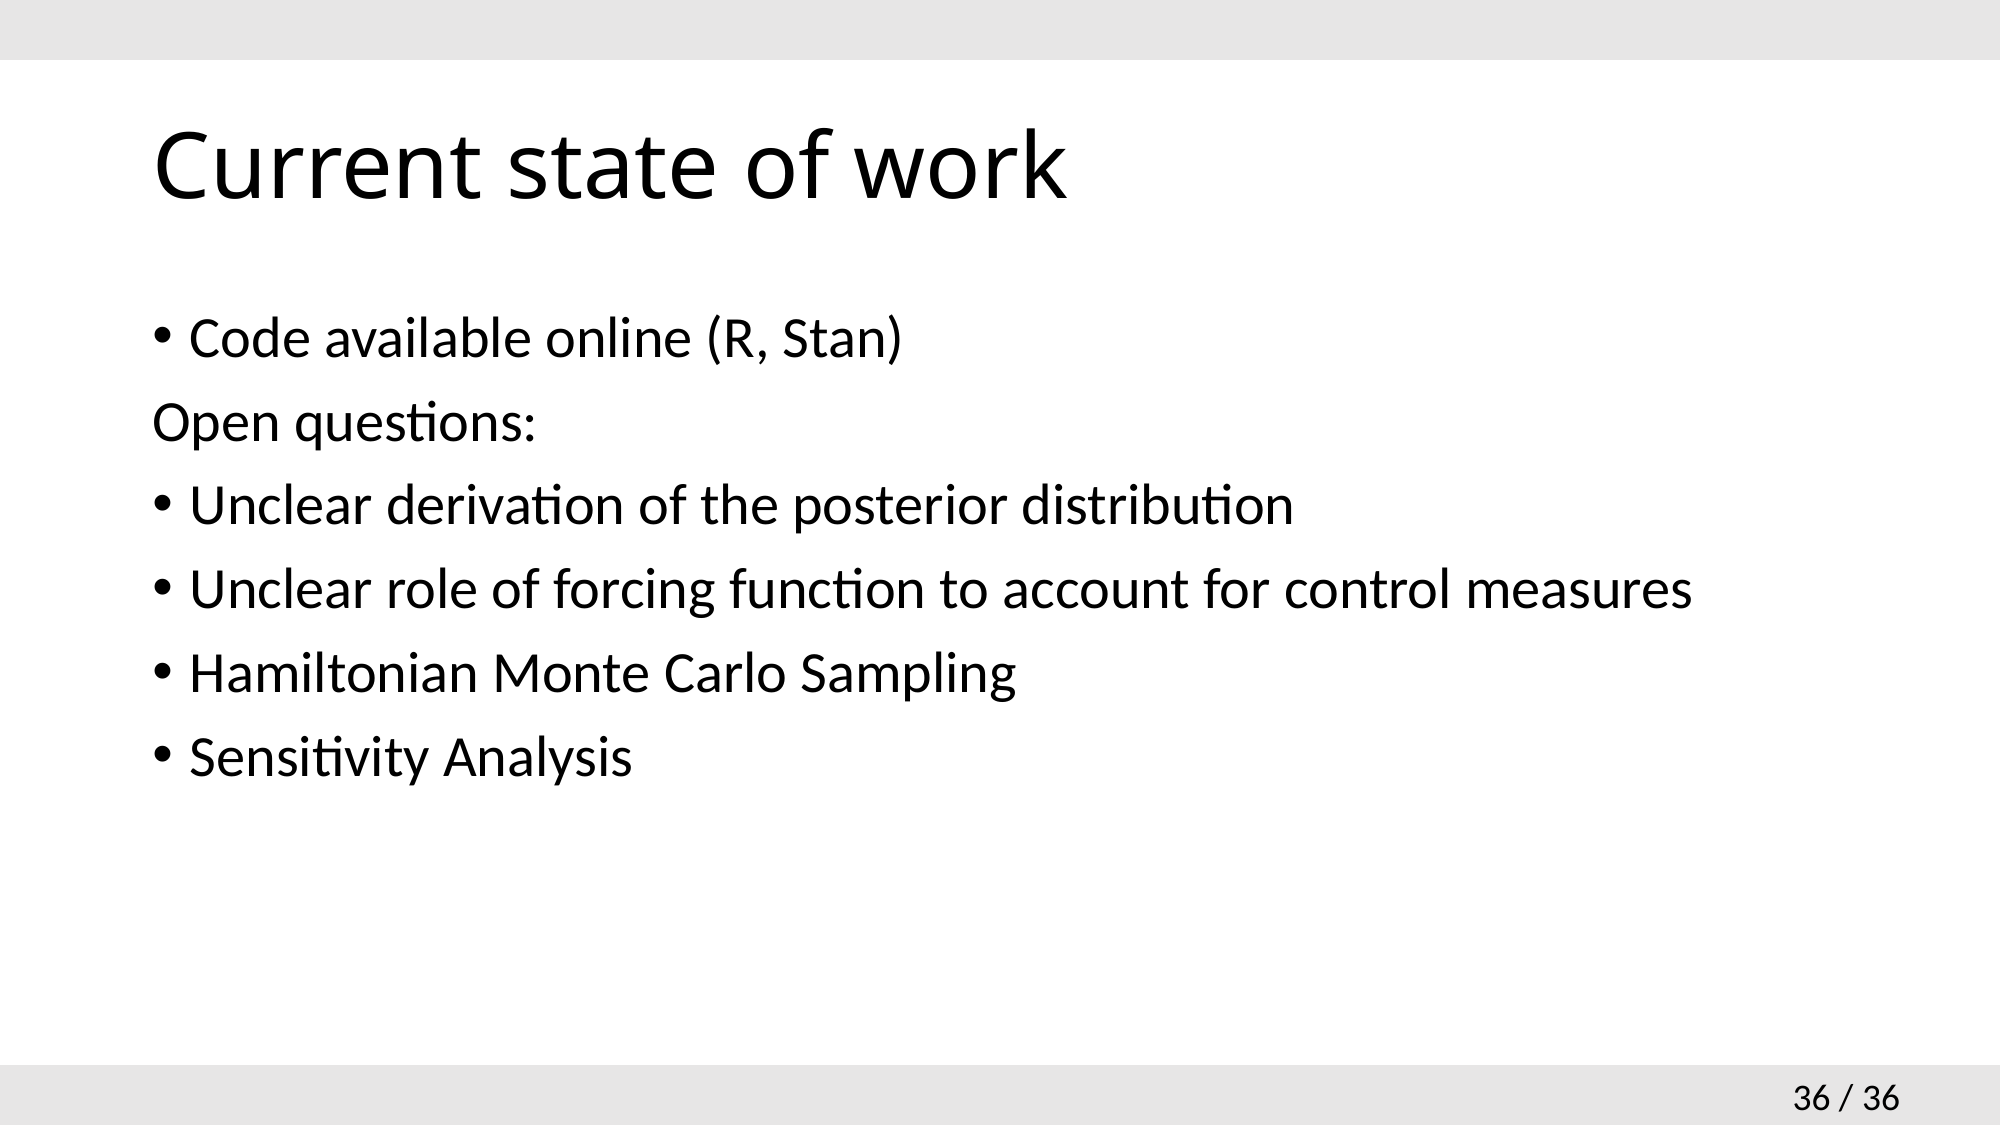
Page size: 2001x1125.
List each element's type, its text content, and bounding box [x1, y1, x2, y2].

list Code available online (R, Stan) Open questions: Unclear derivation of the posterior distribution Unclear role of forcing function to account for control measures Hamiltonian Monte Carlo Sampling Sensitivity Analysis [137, 299, 1863, 1014]
title Current state of work [137, 59, 1863, 278]
